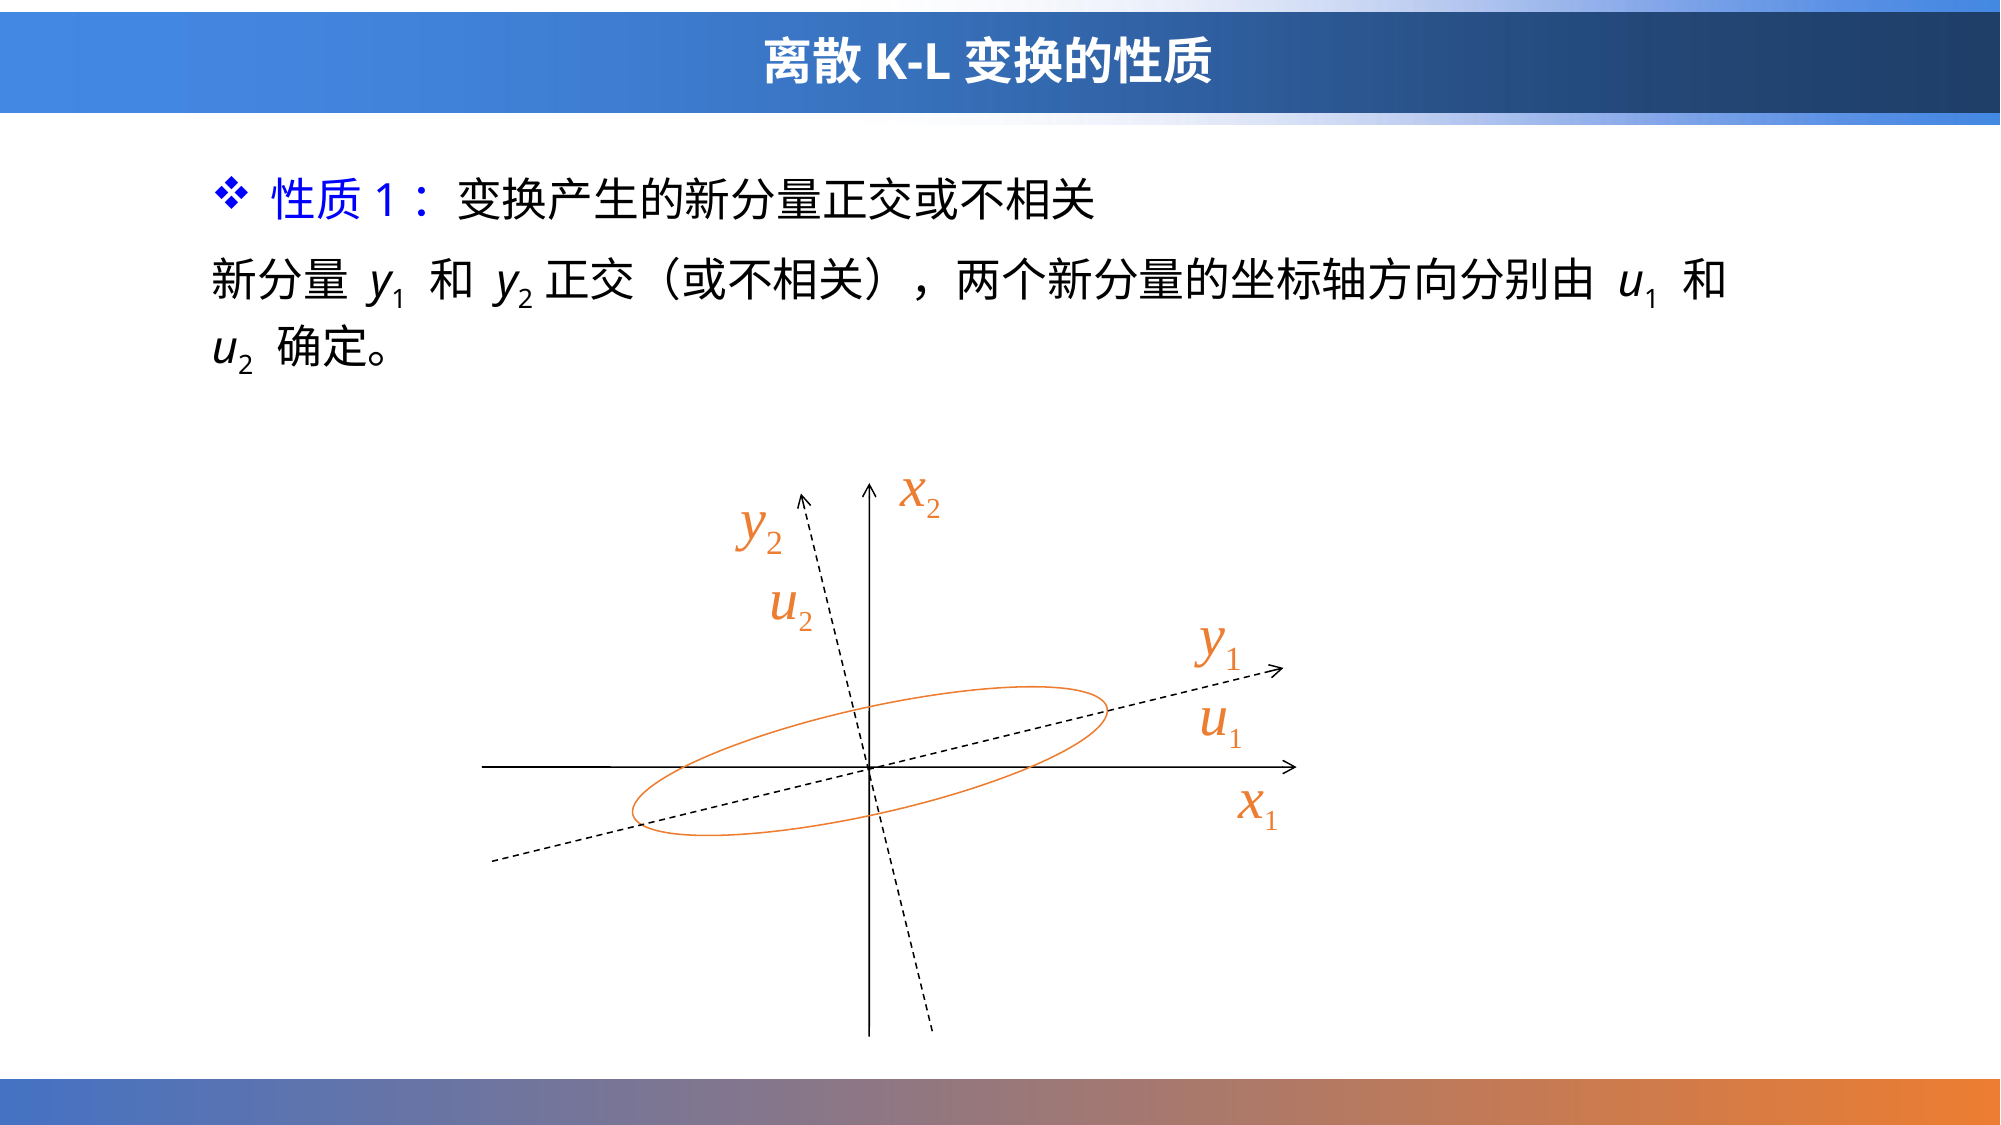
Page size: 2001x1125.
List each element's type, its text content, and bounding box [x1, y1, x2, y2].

list 性质1：变换产生的新分量正交或不相关 新分量 y1 和 y2正交（或不相关），两个新分量的坐标轴方向分别由 u1 和 u2 确定。 [196, 151, 1780, 963]
title 离散K-L变换的性质 [154, 22, 1822, 122]
picture [0, 0, 2000, 125]
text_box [478, 440, 1324, 1037]
